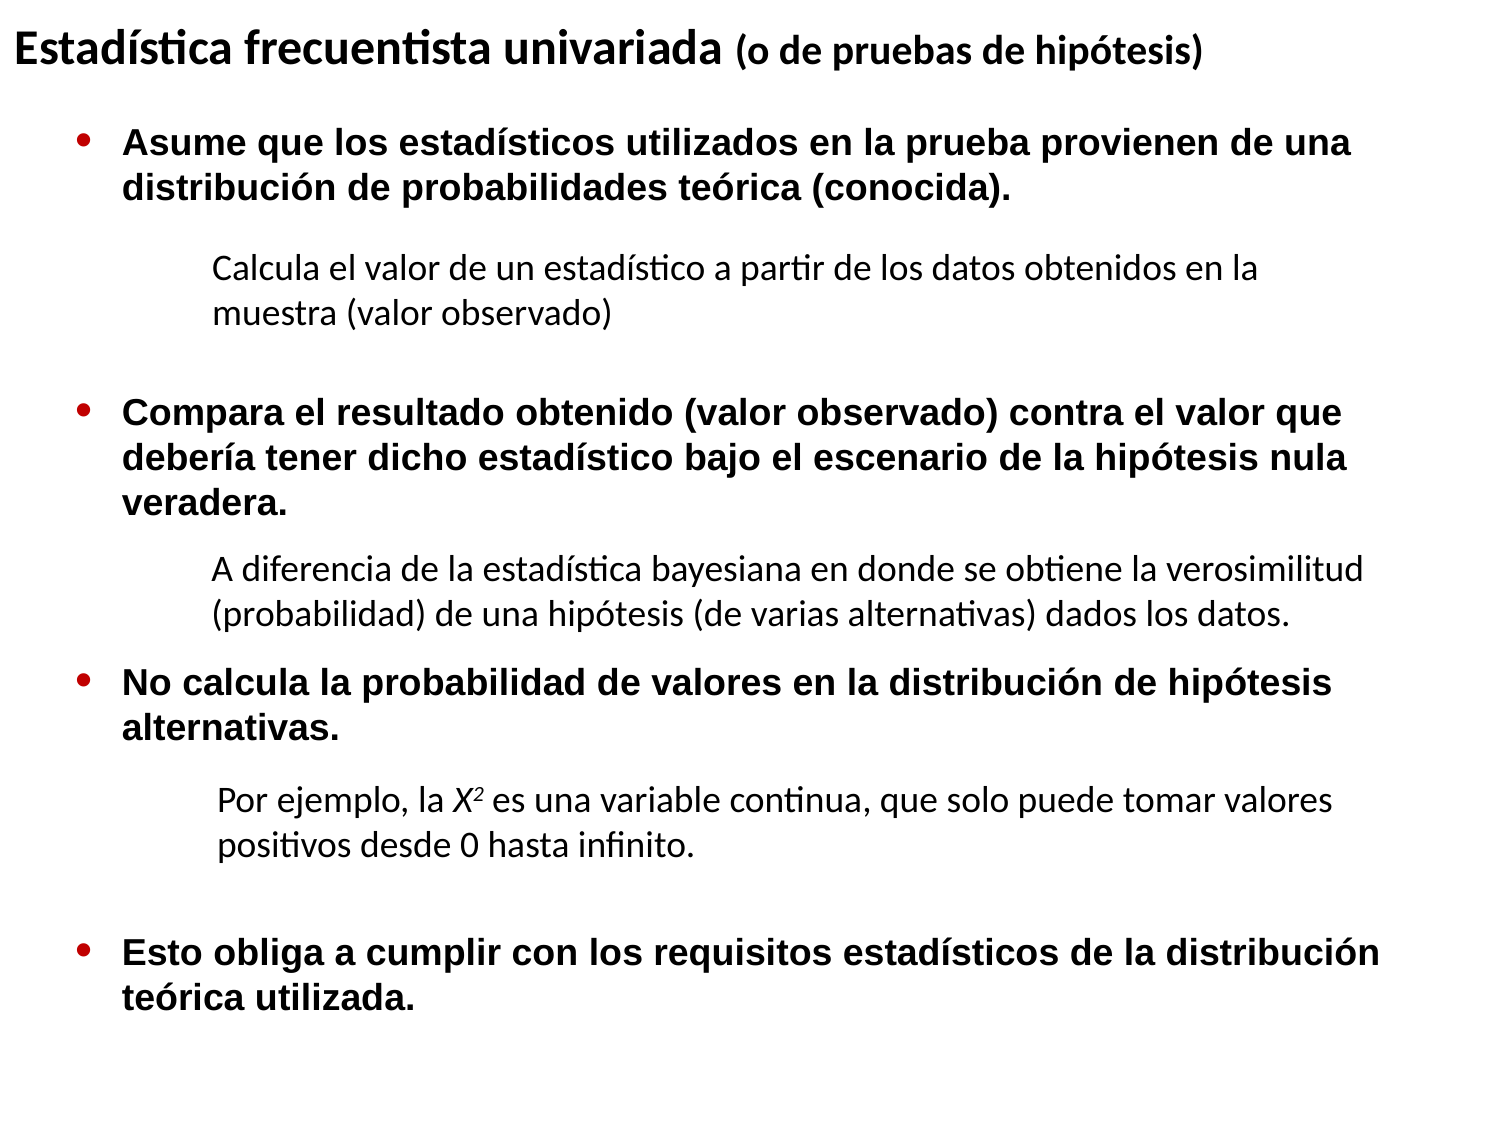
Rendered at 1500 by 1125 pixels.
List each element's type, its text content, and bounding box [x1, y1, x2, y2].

text_box Estadística frecuentista univariada (o de pruebas de hipótesis) [0, 7, 1288, 82]
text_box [60, 110, 1440, 1125]
